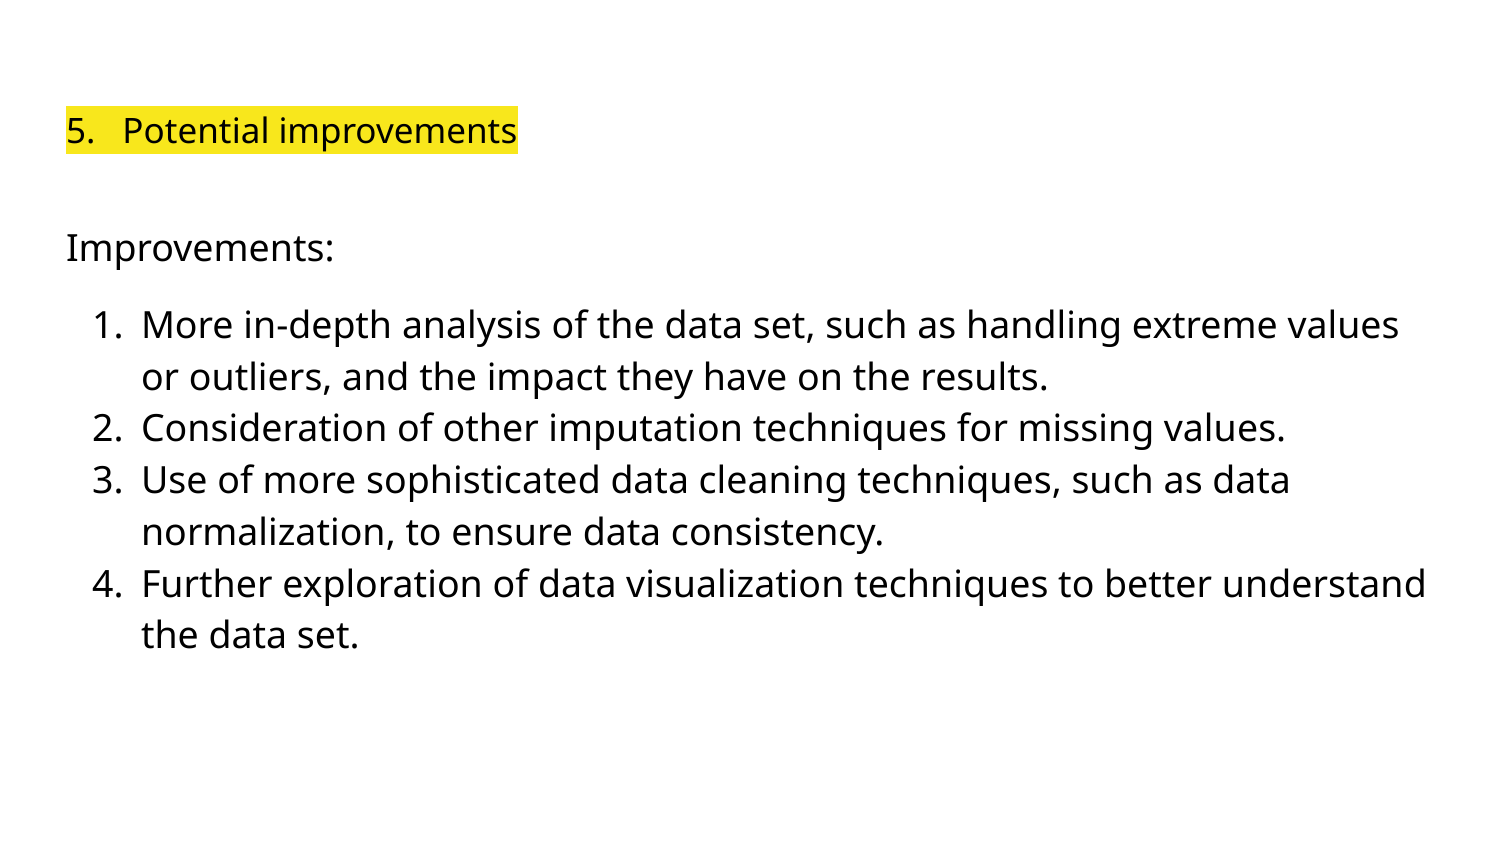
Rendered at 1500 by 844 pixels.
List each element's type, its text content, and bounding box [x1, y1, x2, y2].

list Improvements: More in-depth analysis of the data set, such as handling extreme values or outliers, and the impact they have on the results. Consideration of other imputation techniques for missing values. Use of more sophisticated data cleaning techniques, such as data normalization, to ensure data consistency. Further exploration of data visualization techniques to better understand the data set. [51, 202, 1449, 750]
title 5. Potential improvements [51, 72, 1449, 167]
